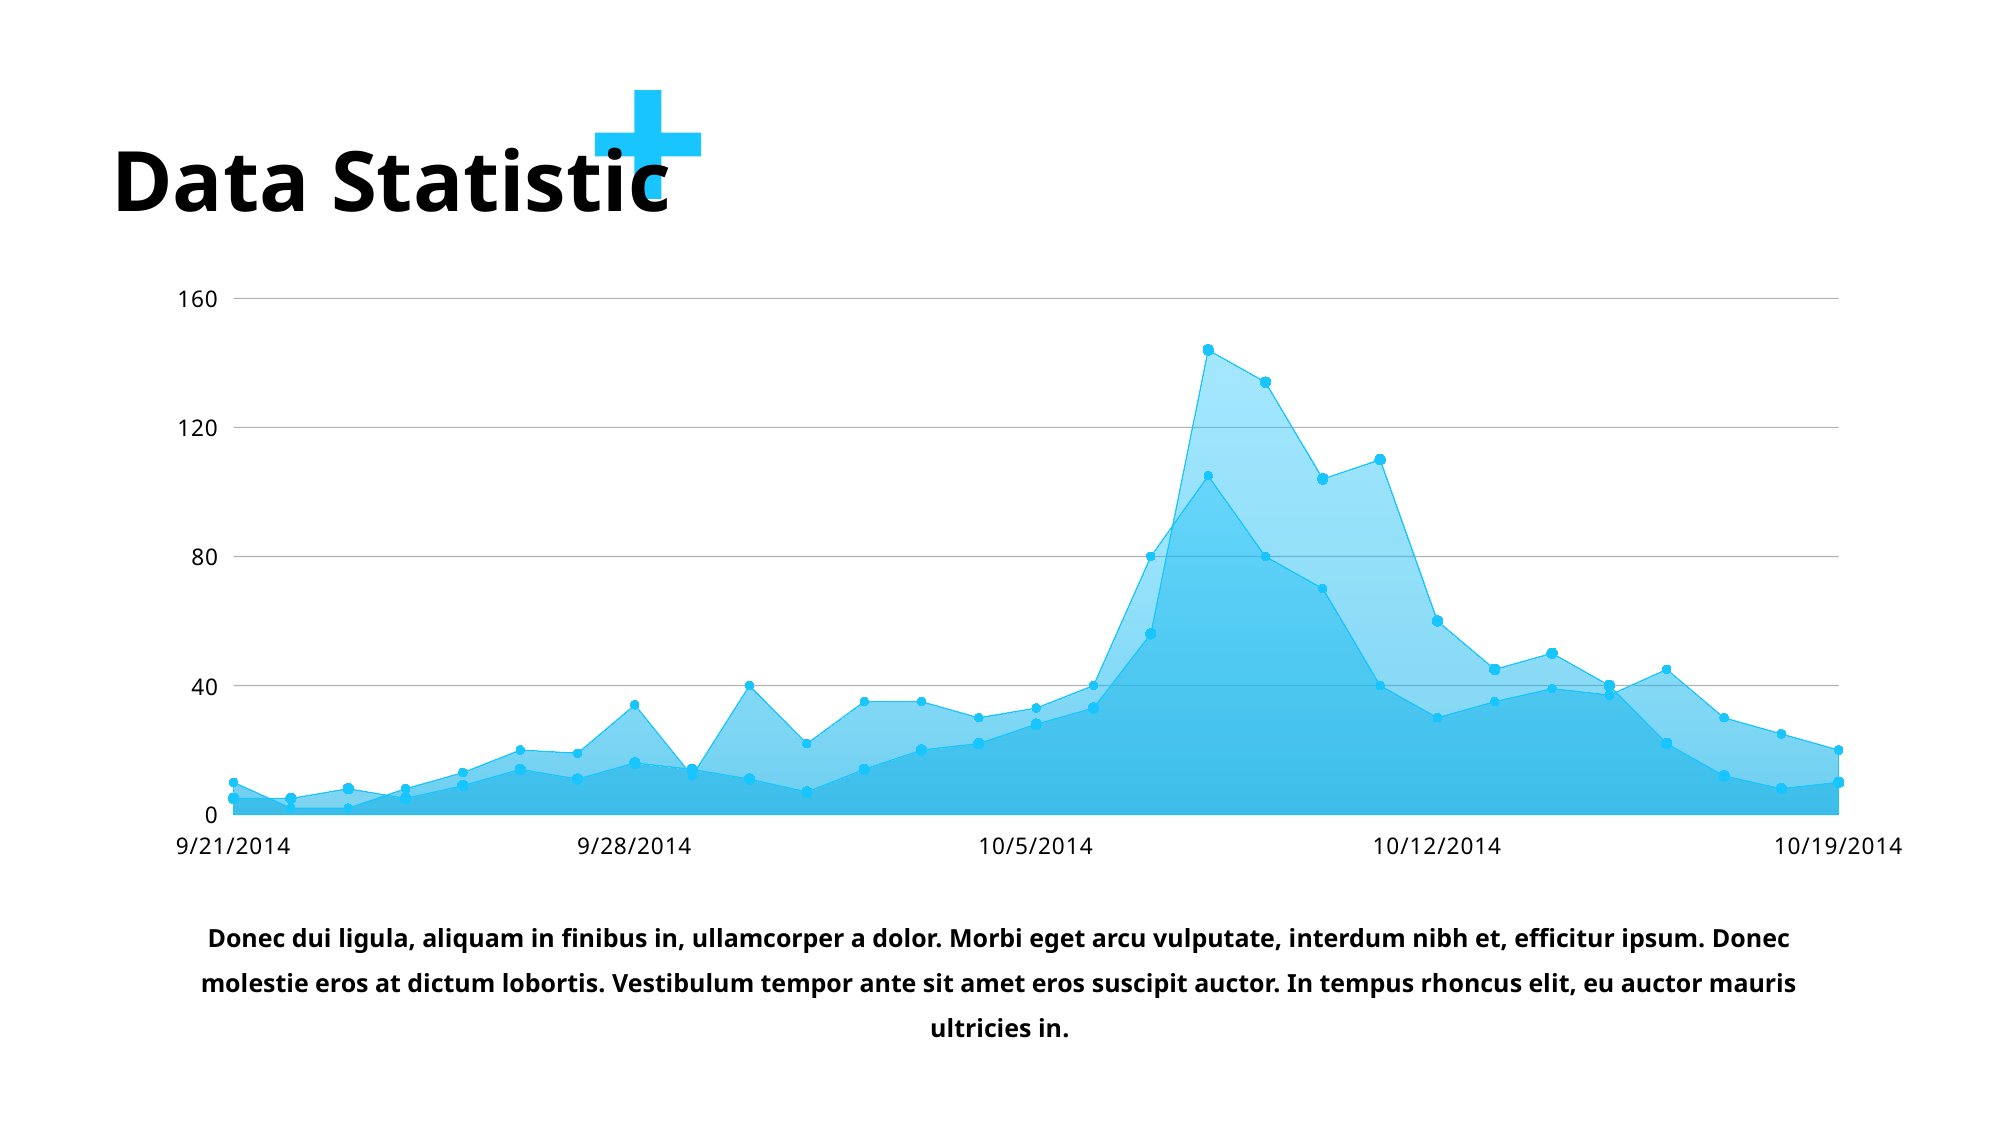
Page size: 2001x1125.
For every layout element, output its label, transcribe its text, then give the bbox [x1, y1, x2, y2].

text_box Donec dui ligula, aliquam in finibus in, ullamcorper a dolor. Morbi eget arcu vulputate, interdum nibh et, efficitur ipsum. Donec molestie eros at dictum lobortis. Vestibulum tempor ante sit amet eros suscipit auctor. In tempus rhoncus elit, eu auctor mauris ultricies in. [150, 900, 1850, 1051]
chart [100, 273, 1904, 871]
title Data Statistic [96, 76, 860, 294]
